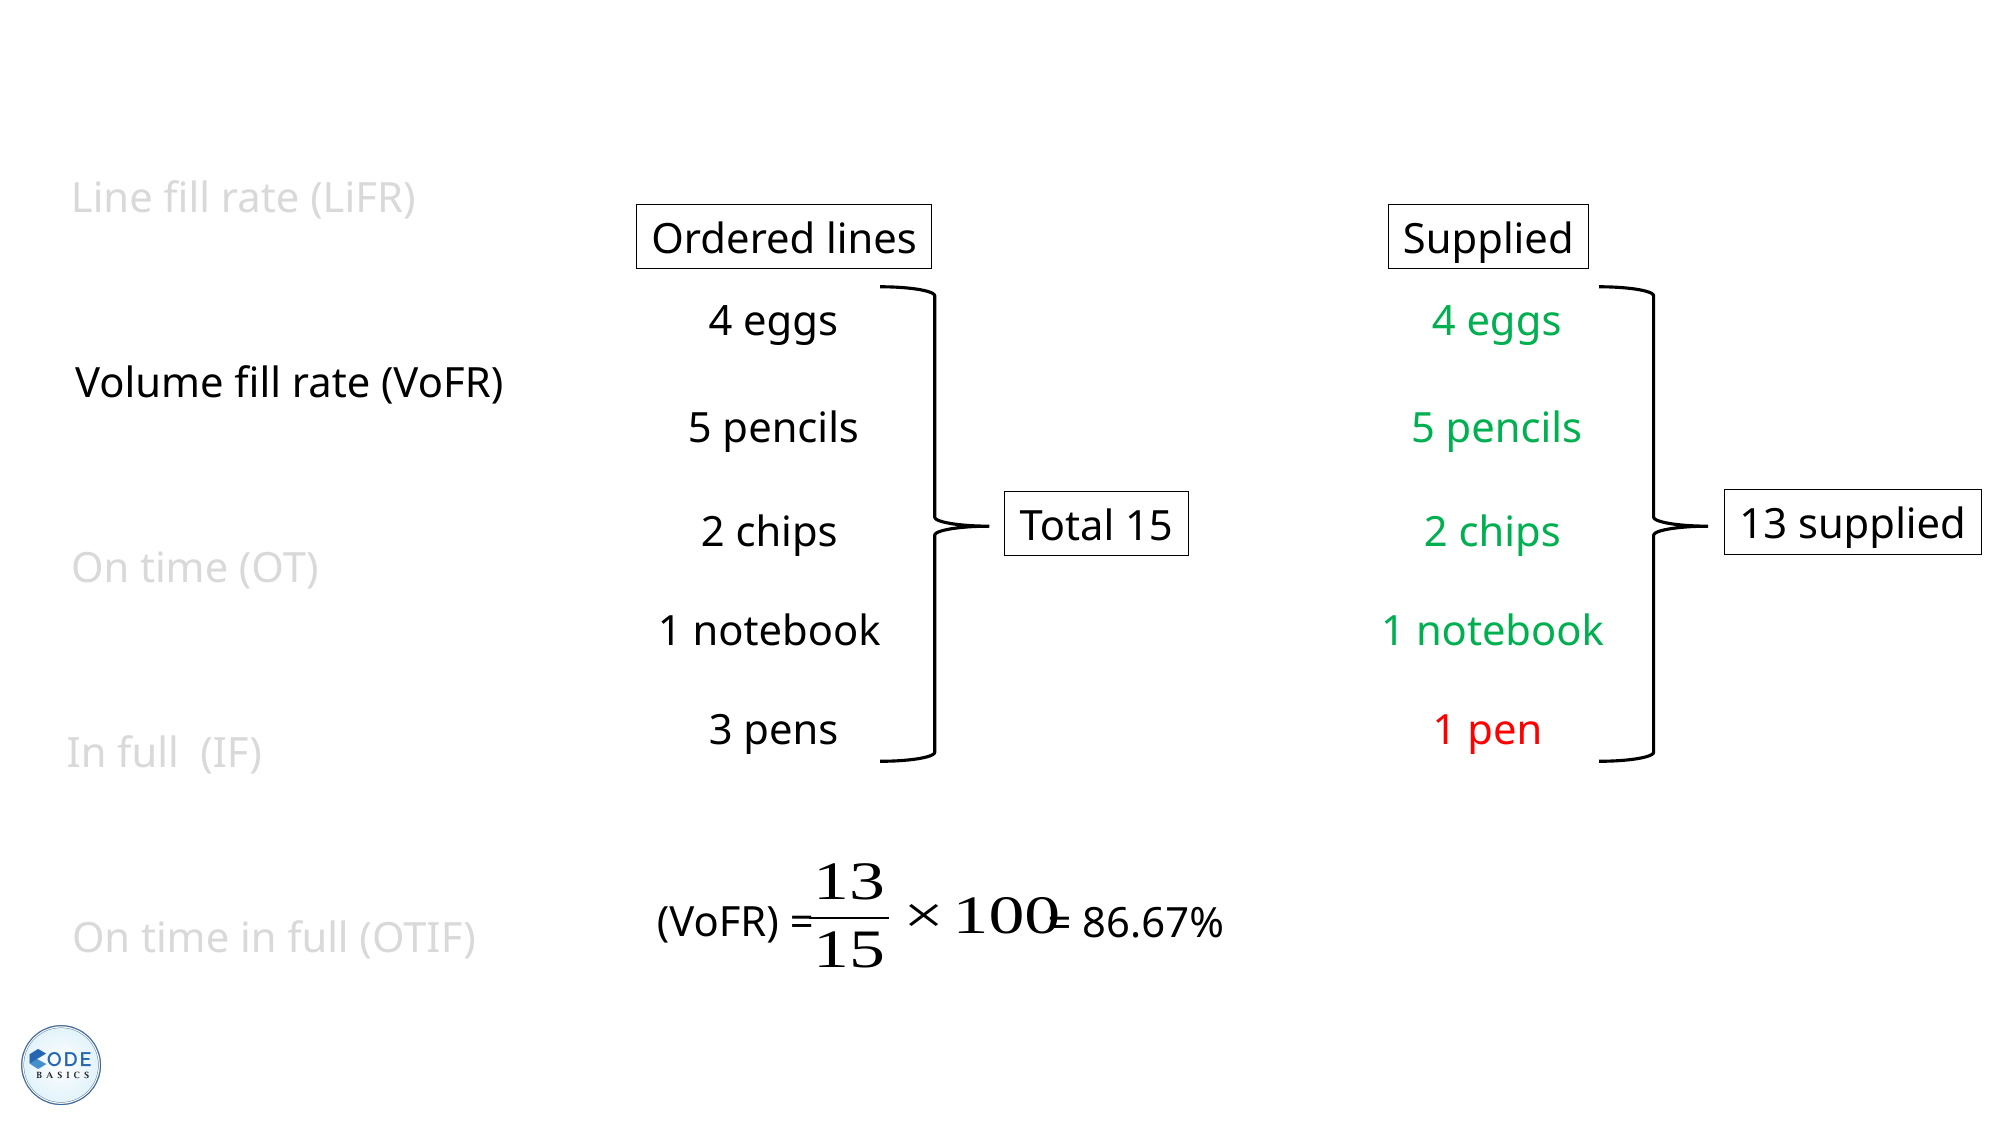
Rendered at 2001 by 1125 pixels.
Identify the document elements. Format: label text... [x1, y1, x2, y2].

text_box In full (IF) [51, 718, 278, 784]
text_box = 86.67% [1032, 888, 1293, 954]
text_box [1599, 285, 1709, 763]
picture [18, 1022, 104, 1108]
text_box 5 pencils [1396, 393, 1598, 459]
text_box 1 notebook [643, 596, 880, 662]
text_box 2 chips [685, 496, 853, 562]
text_box Line fill rate (LiFR) [55, 163, 431, 228]
text_box 5 pencils [673, 393, 875, 459]
text_box 1 notebook [1366, 596, 1599, 662]
text_box Supplied [1388, 204, 1589, 269]
text_box On time in full (OTIF) [57, 903, 491, 969]
text_box Volume fill rate (VoFR) [60, 348, 519, 413]
text_box 4 eggs [693, 286, 854, 352]
text_box On time (OT) [56, 533, 334, 599]
text_box 1 pen [1417, 695, 1558, 761]
text_box 13 supplied [1724, 489, 1982, 555]
text_box 3 pens [693, 695, 854, 761]
text_box 2 chips [1409, 496, 1576, 562]
text_box [880, 285, 990, 763]
text_box 4 eggs [1417, 286, 1577, 352]
text_box (VoFR) = [642, 887, 829, 953]
text_box Ordered lines [636, 204, 932, 269]
text_box Total 15 [1004, 491, 1189, 556]
